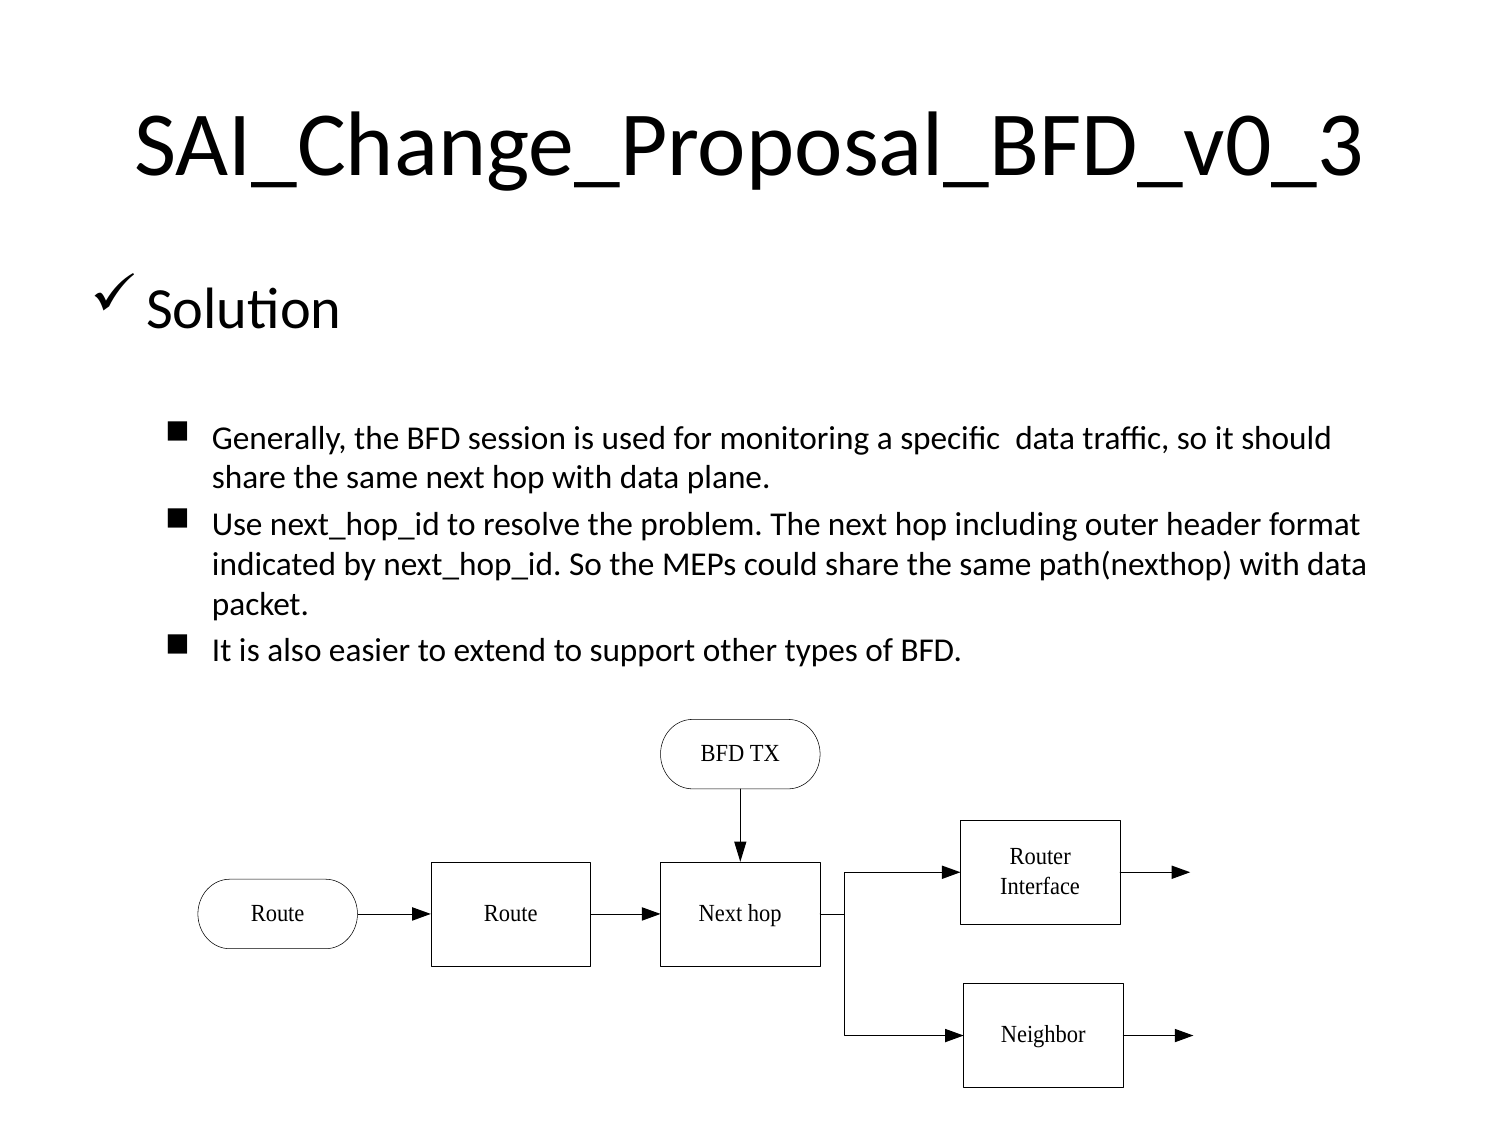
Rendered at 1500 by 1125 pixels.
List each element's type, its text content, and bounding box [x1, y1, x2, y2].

title SAI_Change_Proposal_BFD_v0_3 [75, 45, 1425, 233]
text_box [194, 715, 1216, 1092]
list Solution Generally, the BFD session is used for monitoring a specific data traffic, so it should share the same next hop with data plane. Use next_hop_id to resolve the problem. The next hop including outer header format indicated by next_hop_id. So the MEPs could share the same path(nexthop) with data packet. It is also easier to extend to support other types of BFD. [75, 262, 1425, 1005]
